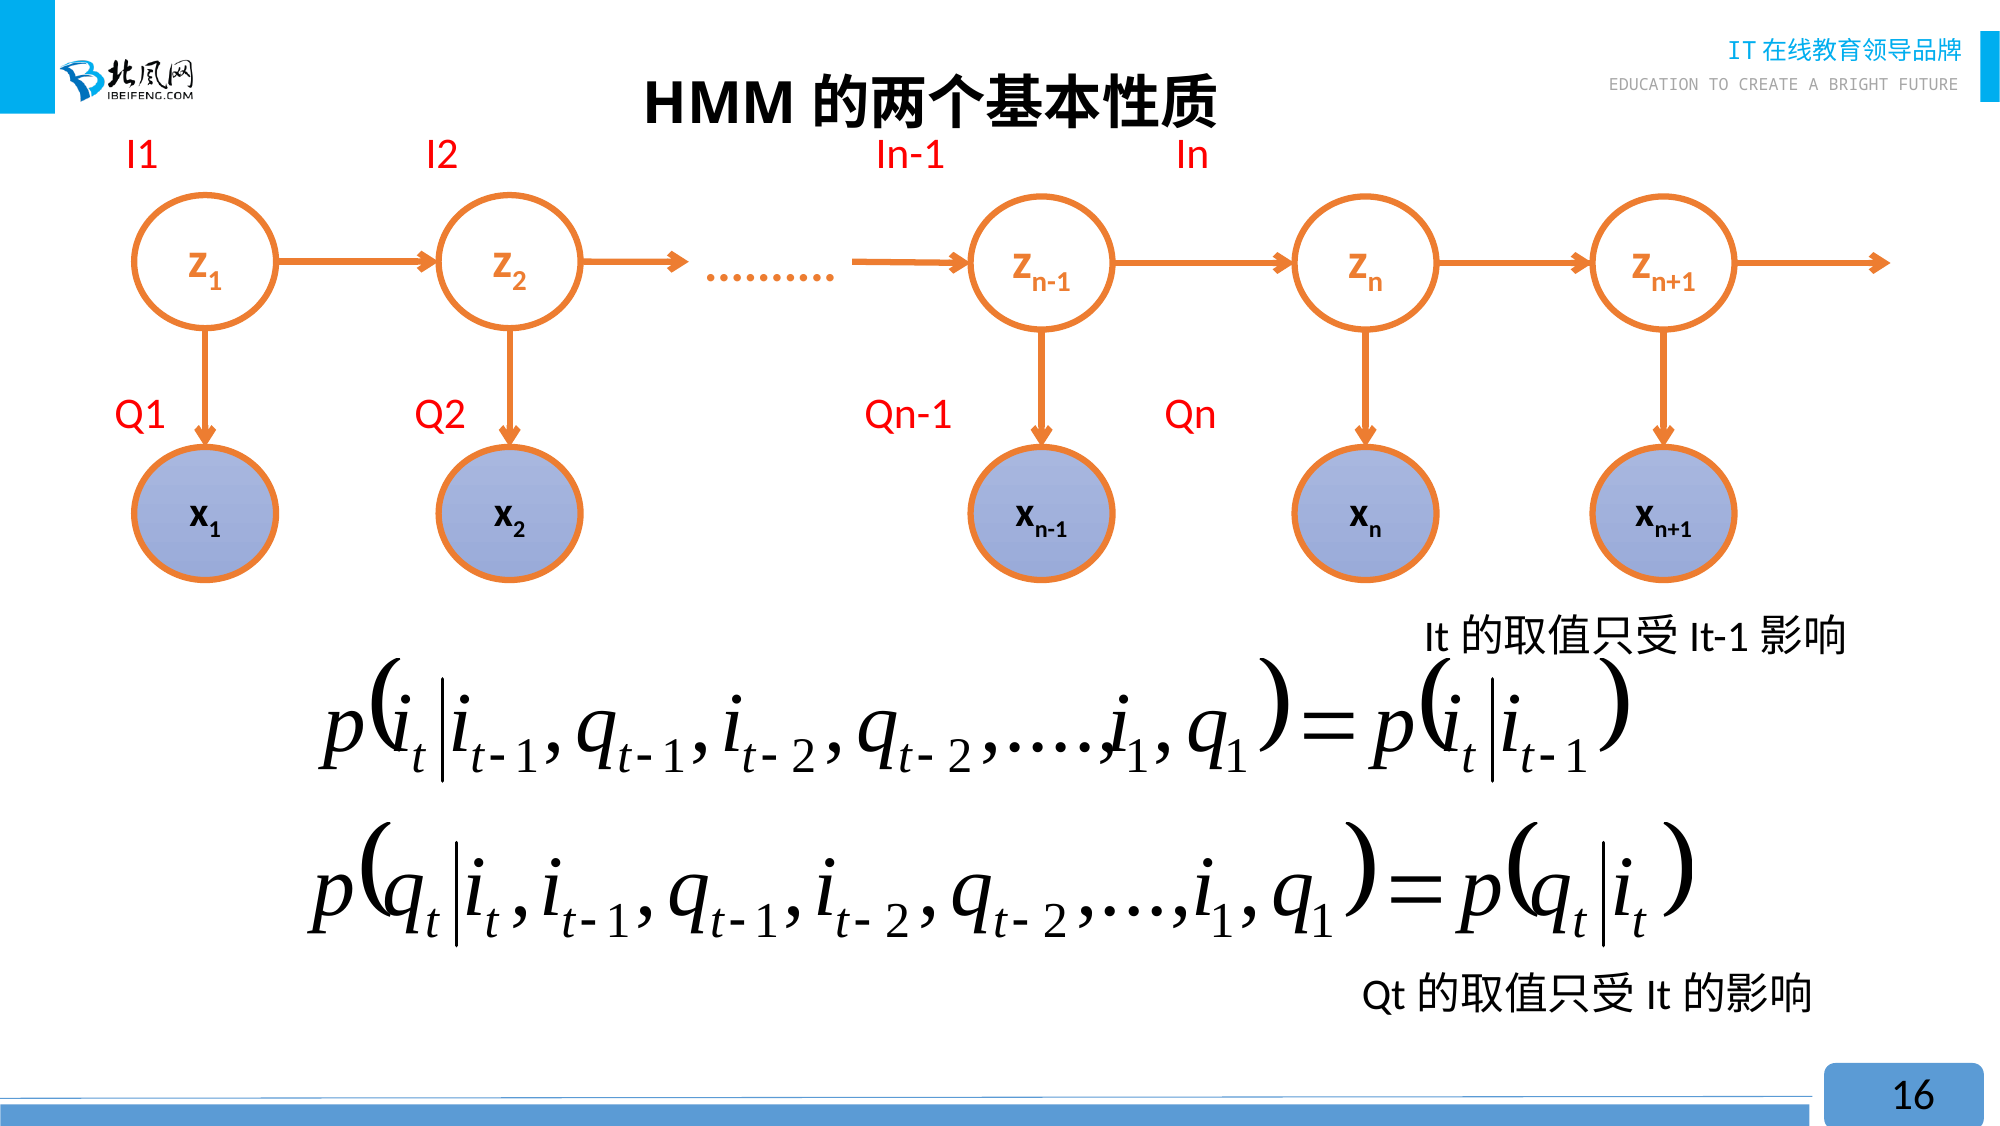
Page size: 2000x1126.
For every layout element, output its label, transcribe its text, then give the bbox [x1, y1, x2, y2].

title HMM的两个基本性质 [255, 42, 1606, 117]
text_box Q1 Q2 Qn-1 Qn [99, 377, 134, 445]
picture [56, 54, 198, 103]
text_box It的取值只受It-1影响 [1408, 600, 1919, 668]
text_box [299, 658, 1634, 801]
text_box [134, 195, 1891, 581]
text_box Qt的取值只受It的影响 [1347, 958, 1850, 1026]
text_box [289, 822, 1692, 966]
text_box I1 I2 In-1 In [110, 117, 1863, 185]
